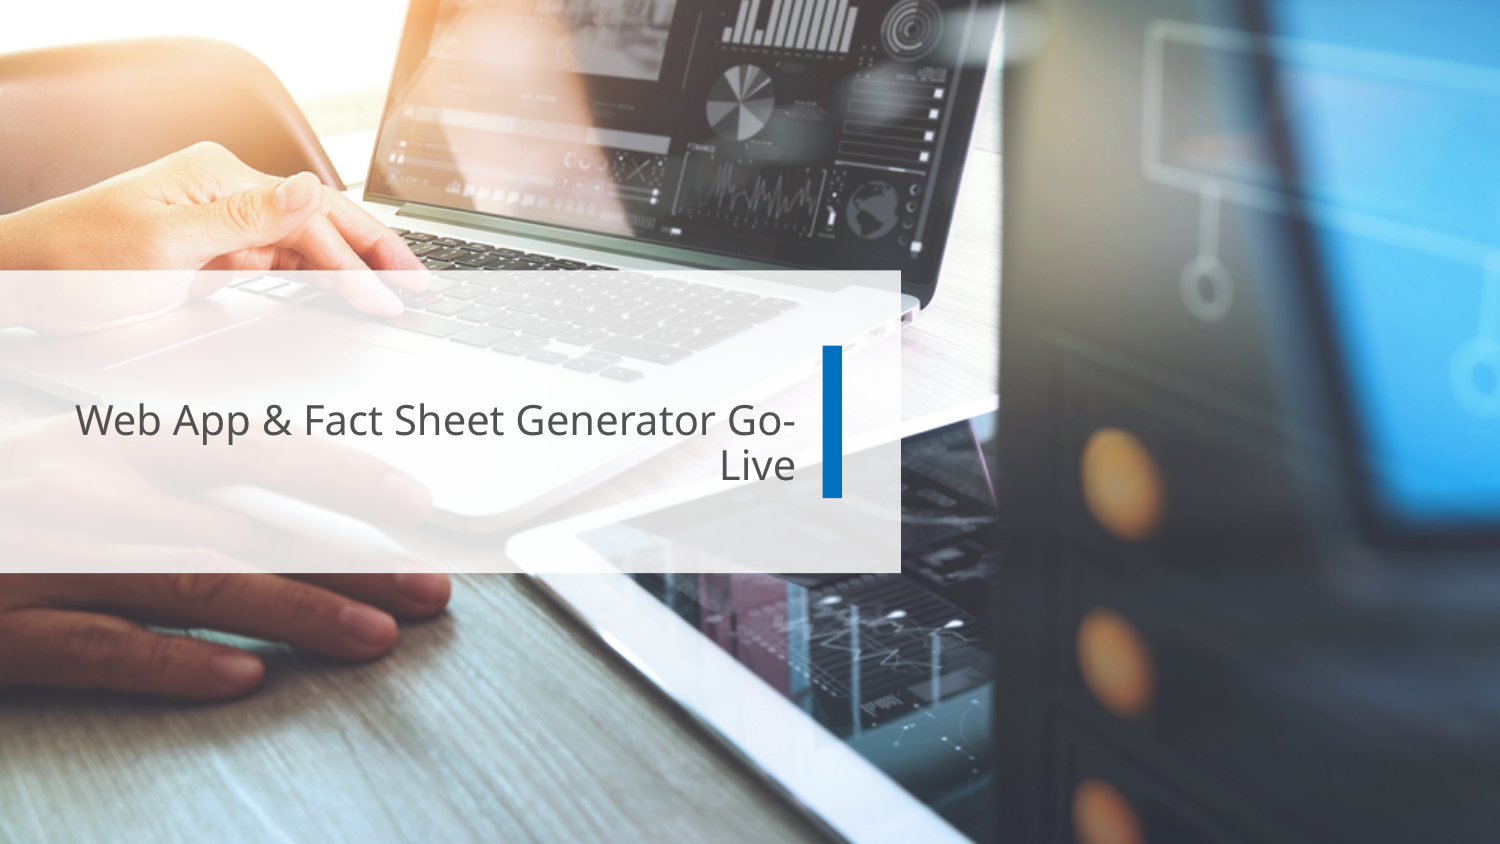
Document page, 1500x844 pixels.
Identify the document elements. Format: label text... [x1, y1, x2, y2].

title Web App & Fact Sheet Generator Go-Live [18, 391, 812, 453]
picture [0, 0, 1500, 844]
text_box [822, 344, 843, 499]
